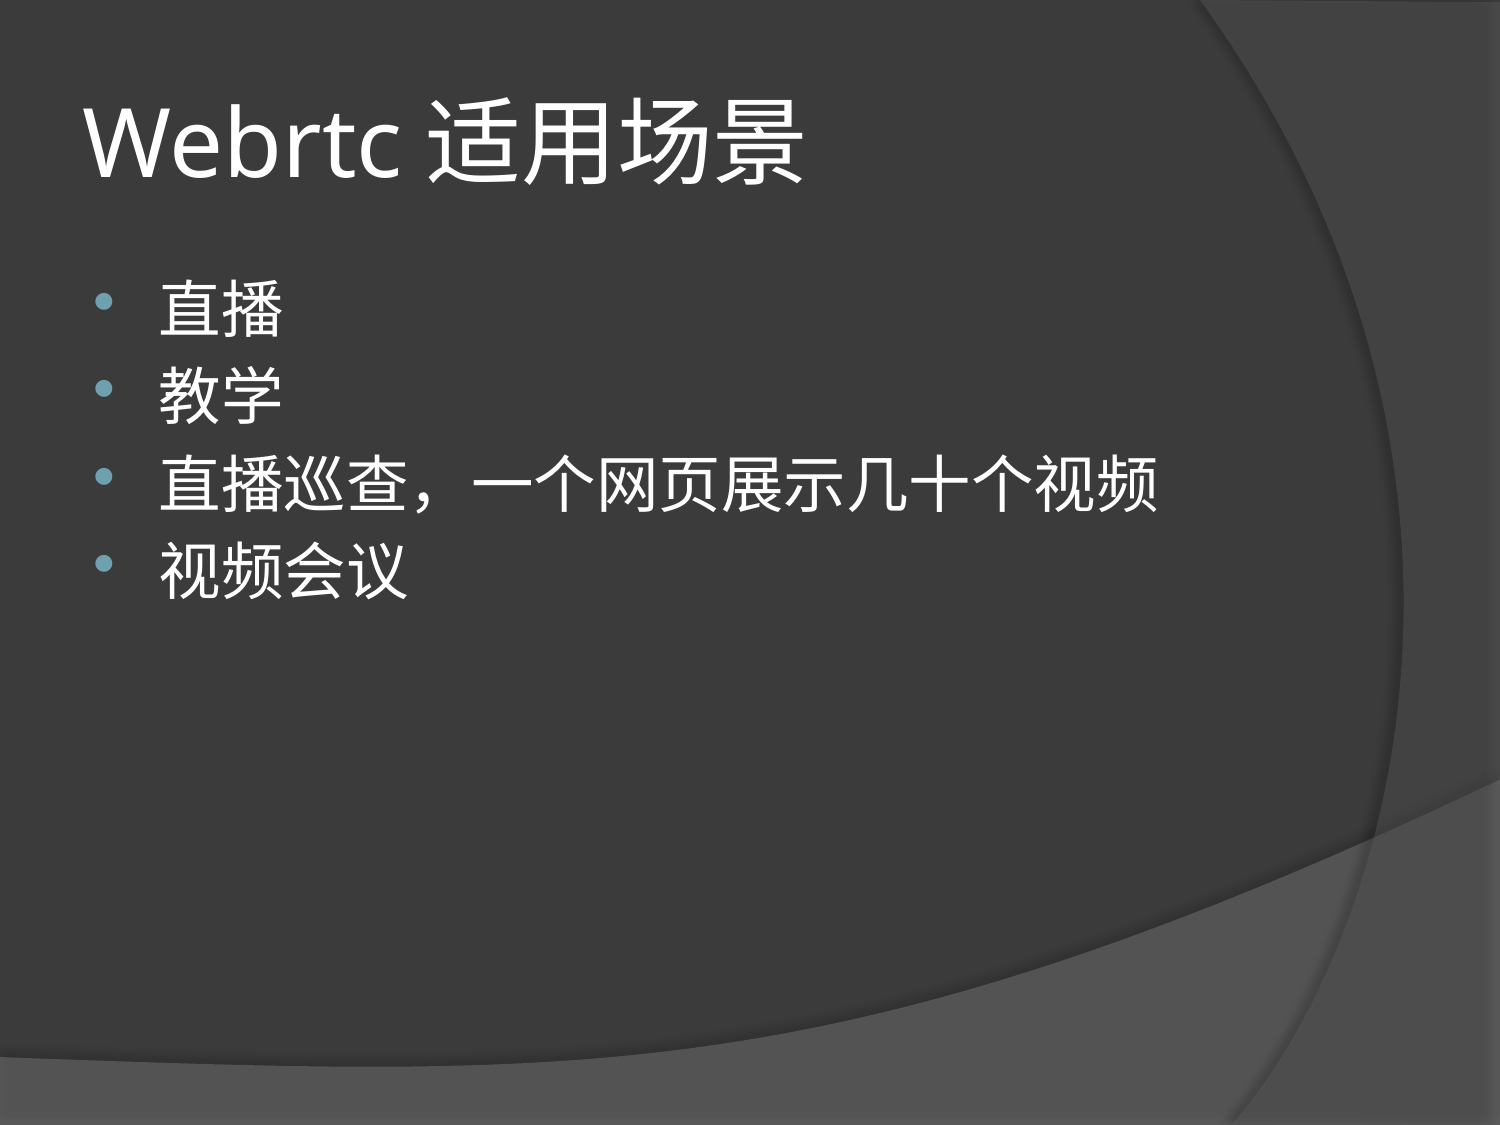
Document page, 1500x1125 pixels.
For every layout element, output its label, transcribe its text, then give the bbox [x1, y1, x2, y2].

list 直播 教学 直播巡查，一个网页展示几十个视频 视频会议 [75, 262, 1300, 1005]
title Webrtc适用场景 [75, 45, 1300, 233]
